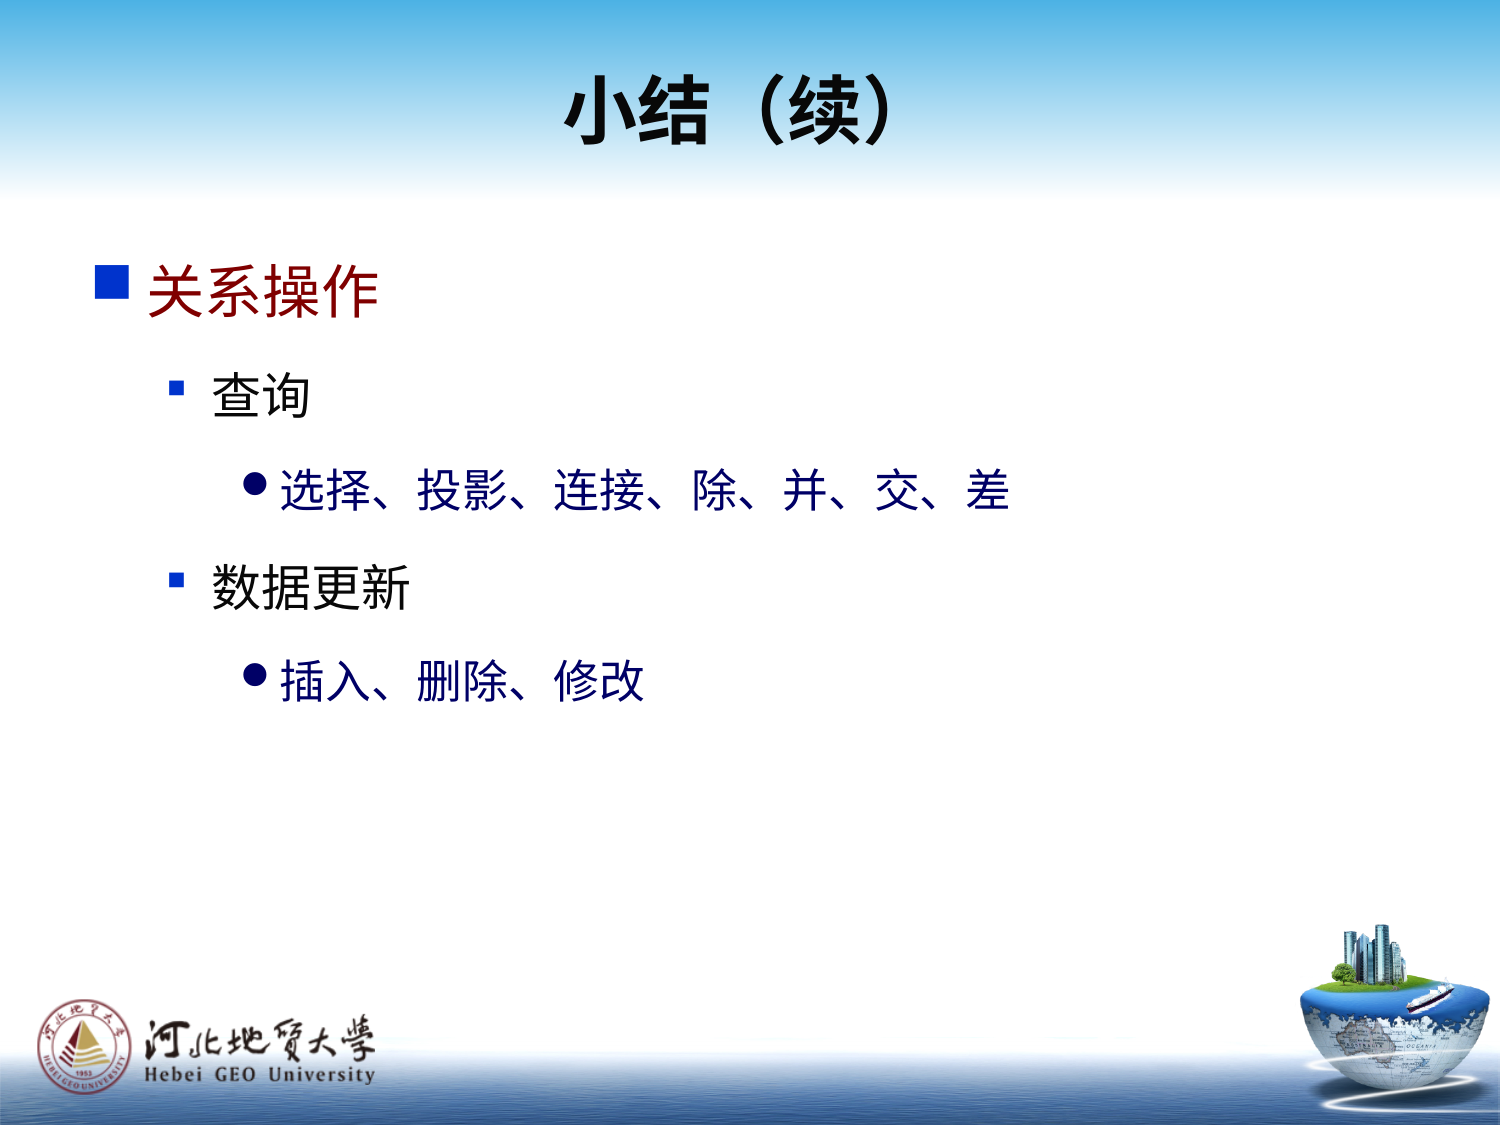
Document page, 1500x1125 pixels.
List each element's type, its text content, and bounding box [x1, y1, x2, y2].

picture [0, 970, 1500, 1125]
list 关系操作 查询 选择、投影、连接、除、并、交、差 数据更新 插入、删除、修改 [74, 212, 1426, 1038]
title 小结（续） [74, 37, 1426, 181]
